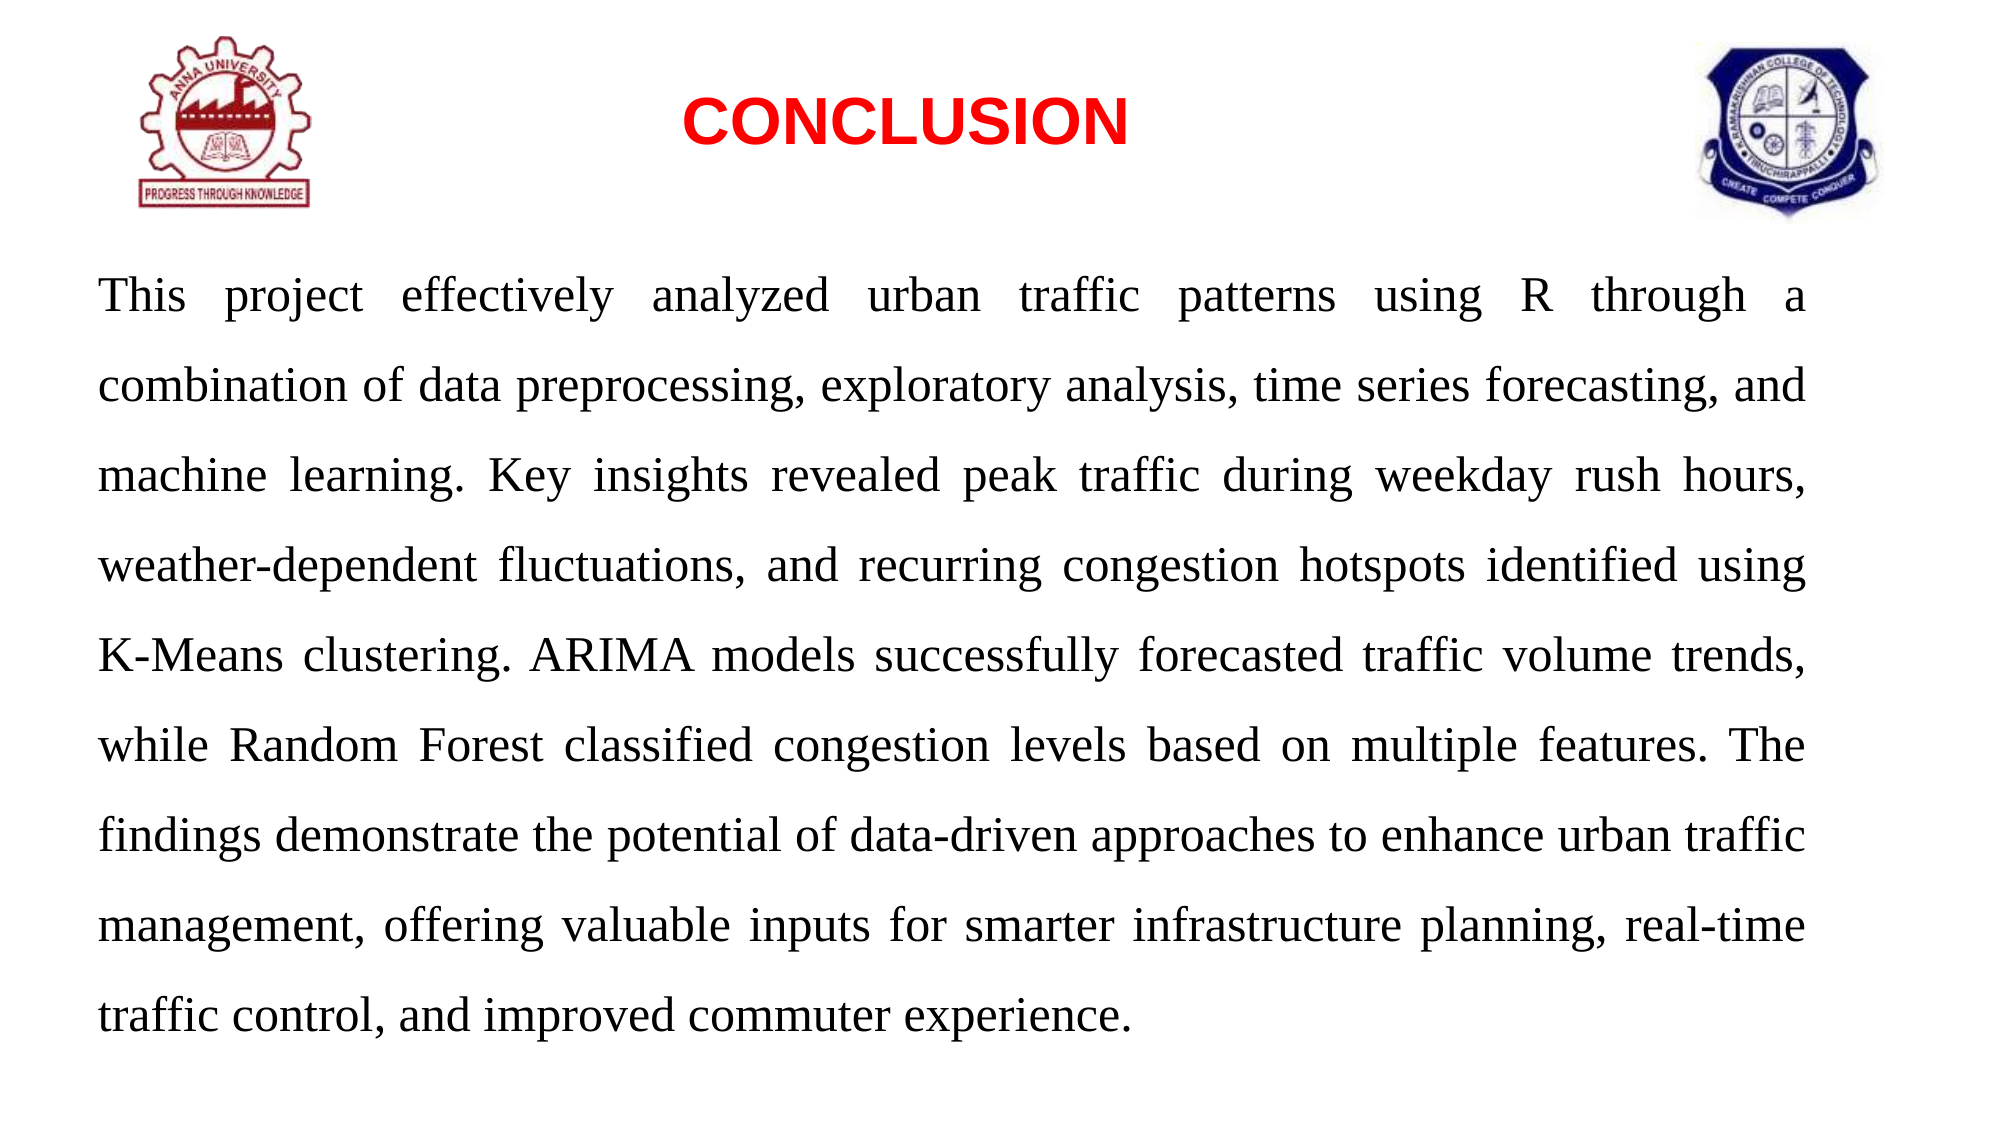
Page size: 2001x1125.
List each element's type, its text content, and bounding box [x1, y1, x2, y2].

picture [1695, 42, 1886, 224]
picture [137, 36, 312, 209]
title CONCLUSION [385, 78, 1647, 159]
list This project effectively analyzed urban traffic patterns using R through a combination of data preprocessing, exploratory analysis, time series forecasting, and machine learning. Key insights revealed peak traffic during weekday rush hours, weather-dependent fluctuations, and recurring congestion hotspots identified using K-Means clustering. ARIMA models successfully forecasted traffic volume trends, while Random Forest classified congestion levels based on multiple features. The findings demonstrate the potential of data-driven approaches to enhance urban traffic management, offering valuable inputs for smarter infrastructure planning, real-time traffic control, and improved commuter experience. [97, 231, 1809, 1050]
